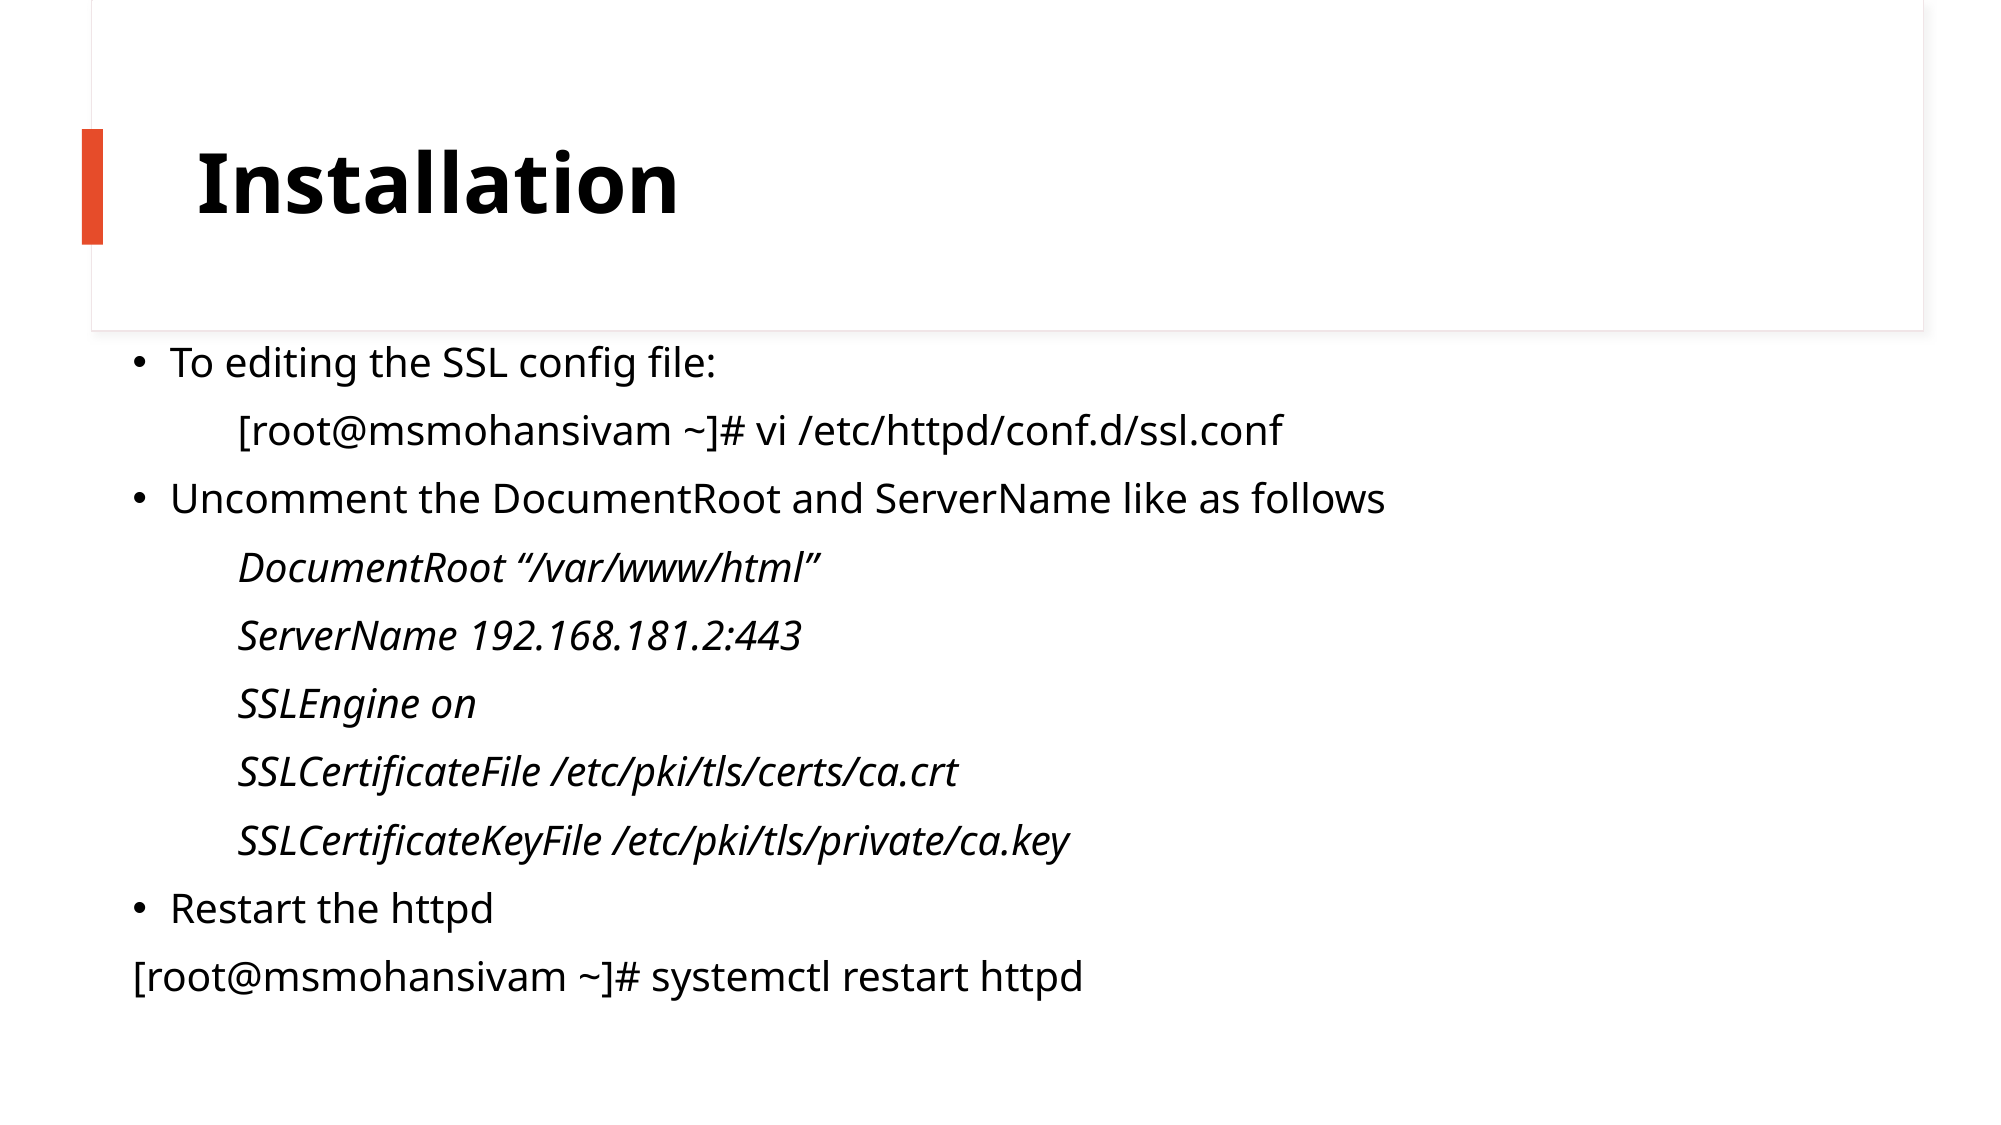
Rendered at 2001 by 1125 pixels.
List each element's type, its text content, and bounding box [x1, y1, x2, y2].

title Installation [183, 90, 1851, 284]
list To editing the SSL config file: [root@msmohansivam ~]# vi /etc/httpd/conf.d/ssl.conf Uncomment the DocumentRoot and ServerName like as follows DocumentRoot “/var/www/html” ServerName 192.168.181.2:443 SSLEngine on SSLCertificateFile /etc/pki/tls/certs/ca.crt SSLCertificateKeyFile /etc/pki/tls/private/ca.key Restart the httpd [root@msmohansivam ~]# systemctl restart httpd [117, 323, 1851, 1013]
